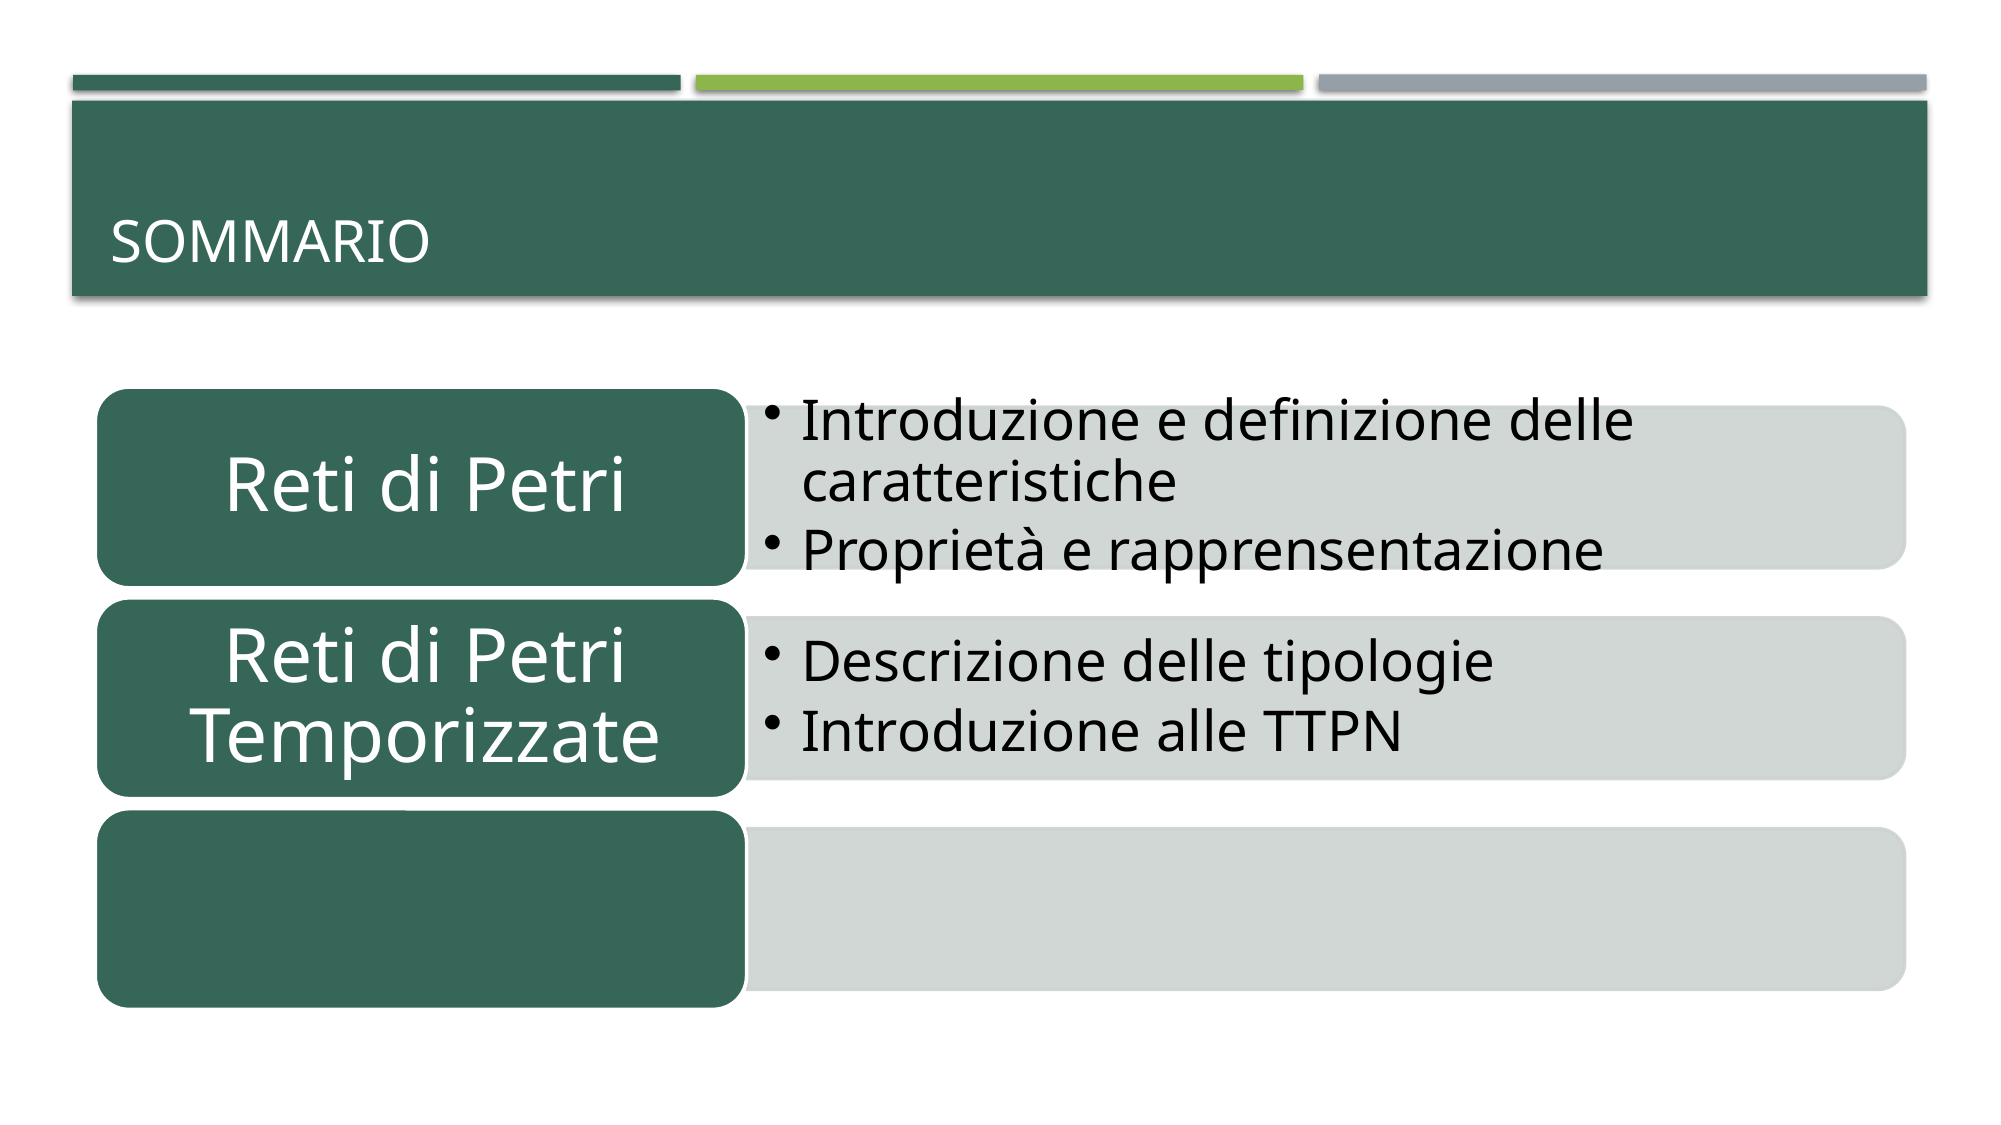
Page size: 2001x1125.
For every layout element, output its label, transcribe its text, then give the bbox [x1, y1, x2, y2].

title sommario [95, 115, 1905, 282]
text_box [94, 386, 1906, 1011]
